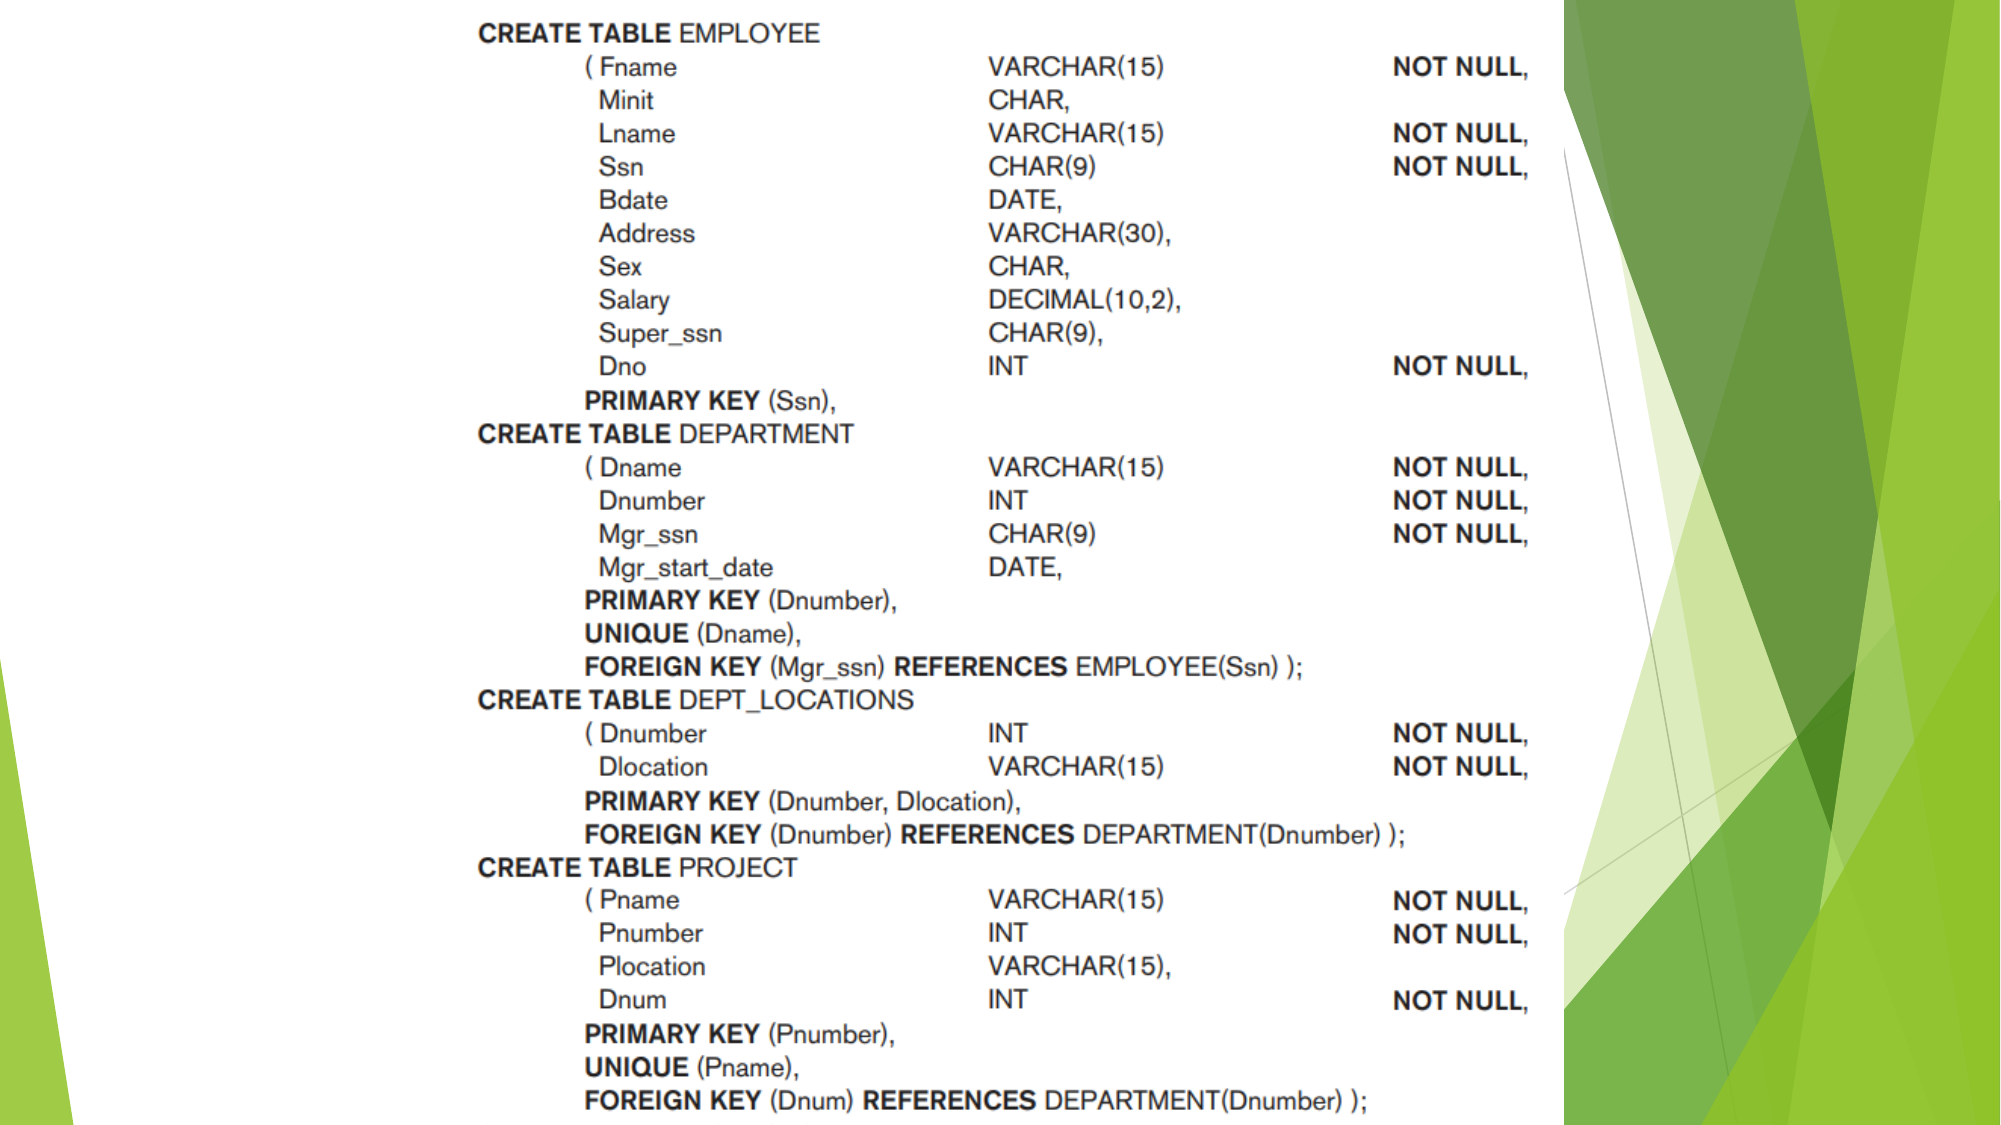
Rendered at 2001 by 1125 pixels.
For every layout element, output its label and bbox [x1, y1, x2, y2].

picture [436, 0, 1564, 1125]
